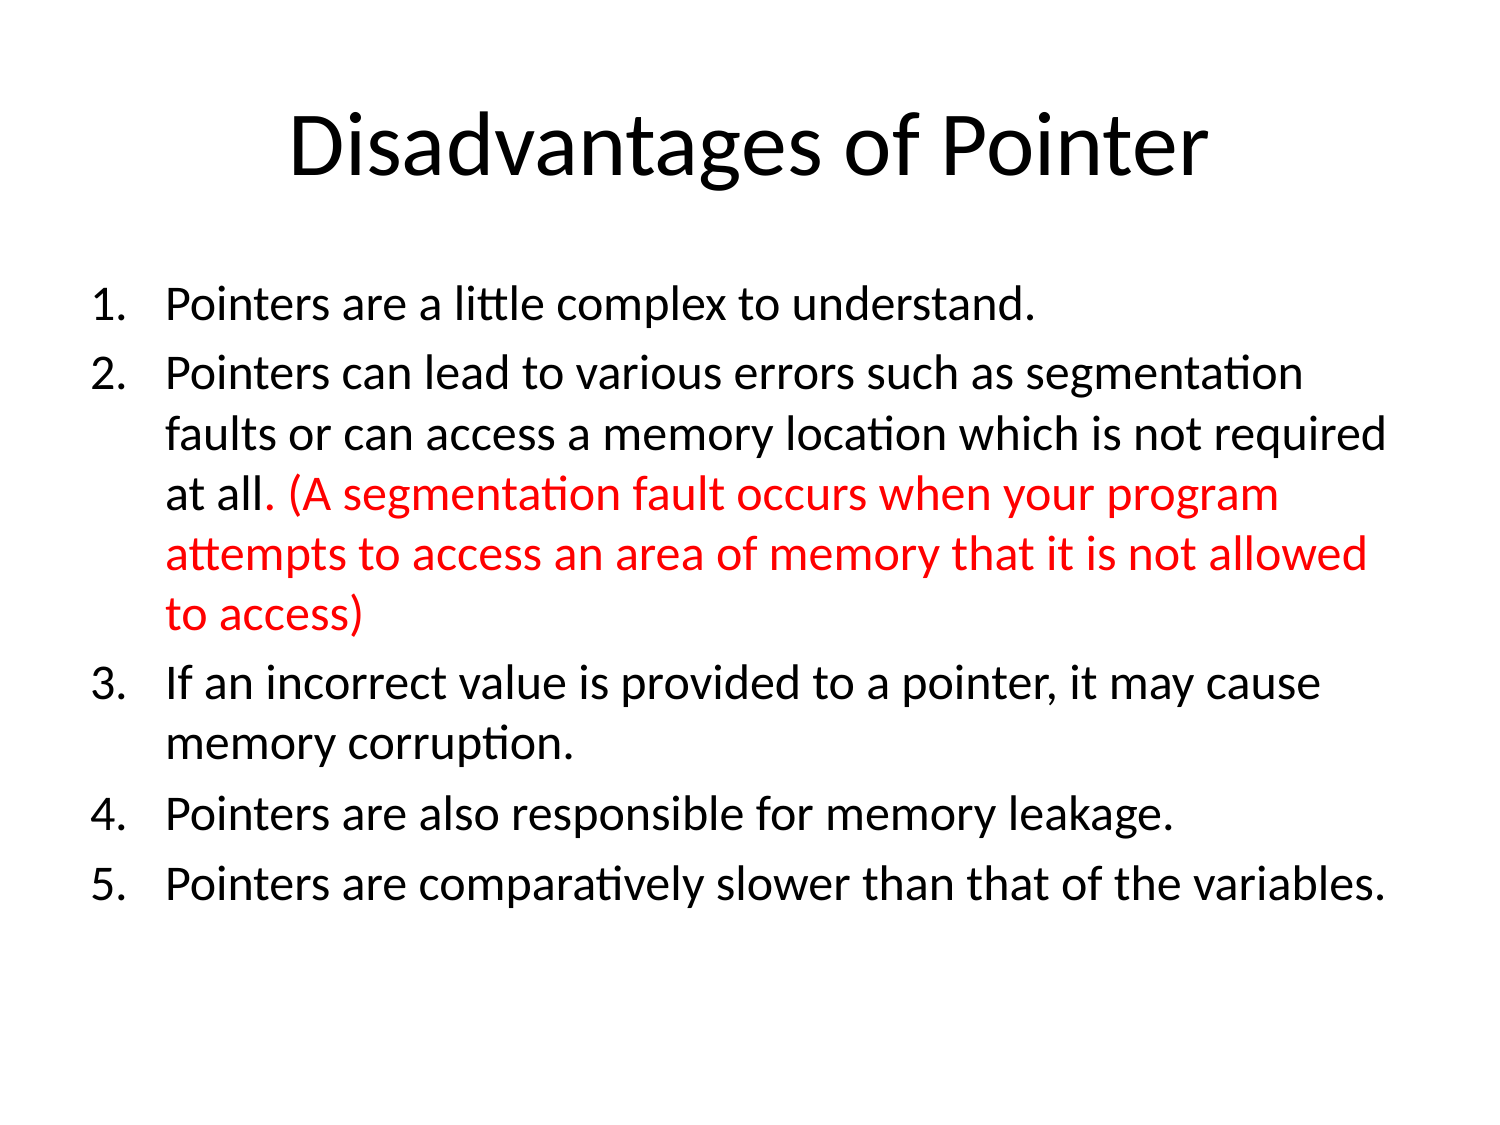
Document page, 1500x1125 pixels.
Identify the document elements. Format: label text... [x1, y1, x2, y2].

title Disadvantages of Pointer [75, 45, 1425, 233]
list Pointers are a little complex to understand. Pointers can lead to various errors such as segmentation faults or can access a memory location which is not required at all. (A segmentation fault occurs when your program attempts to access an area of memory that it is not allowed to access) If an incorrect value is provided to a pointer, it may cause memory corruption. Pointers are also responsible for memory leakage. Pointers are comparatively slower than that of the variables. [75, 262, 1425, 1005]
